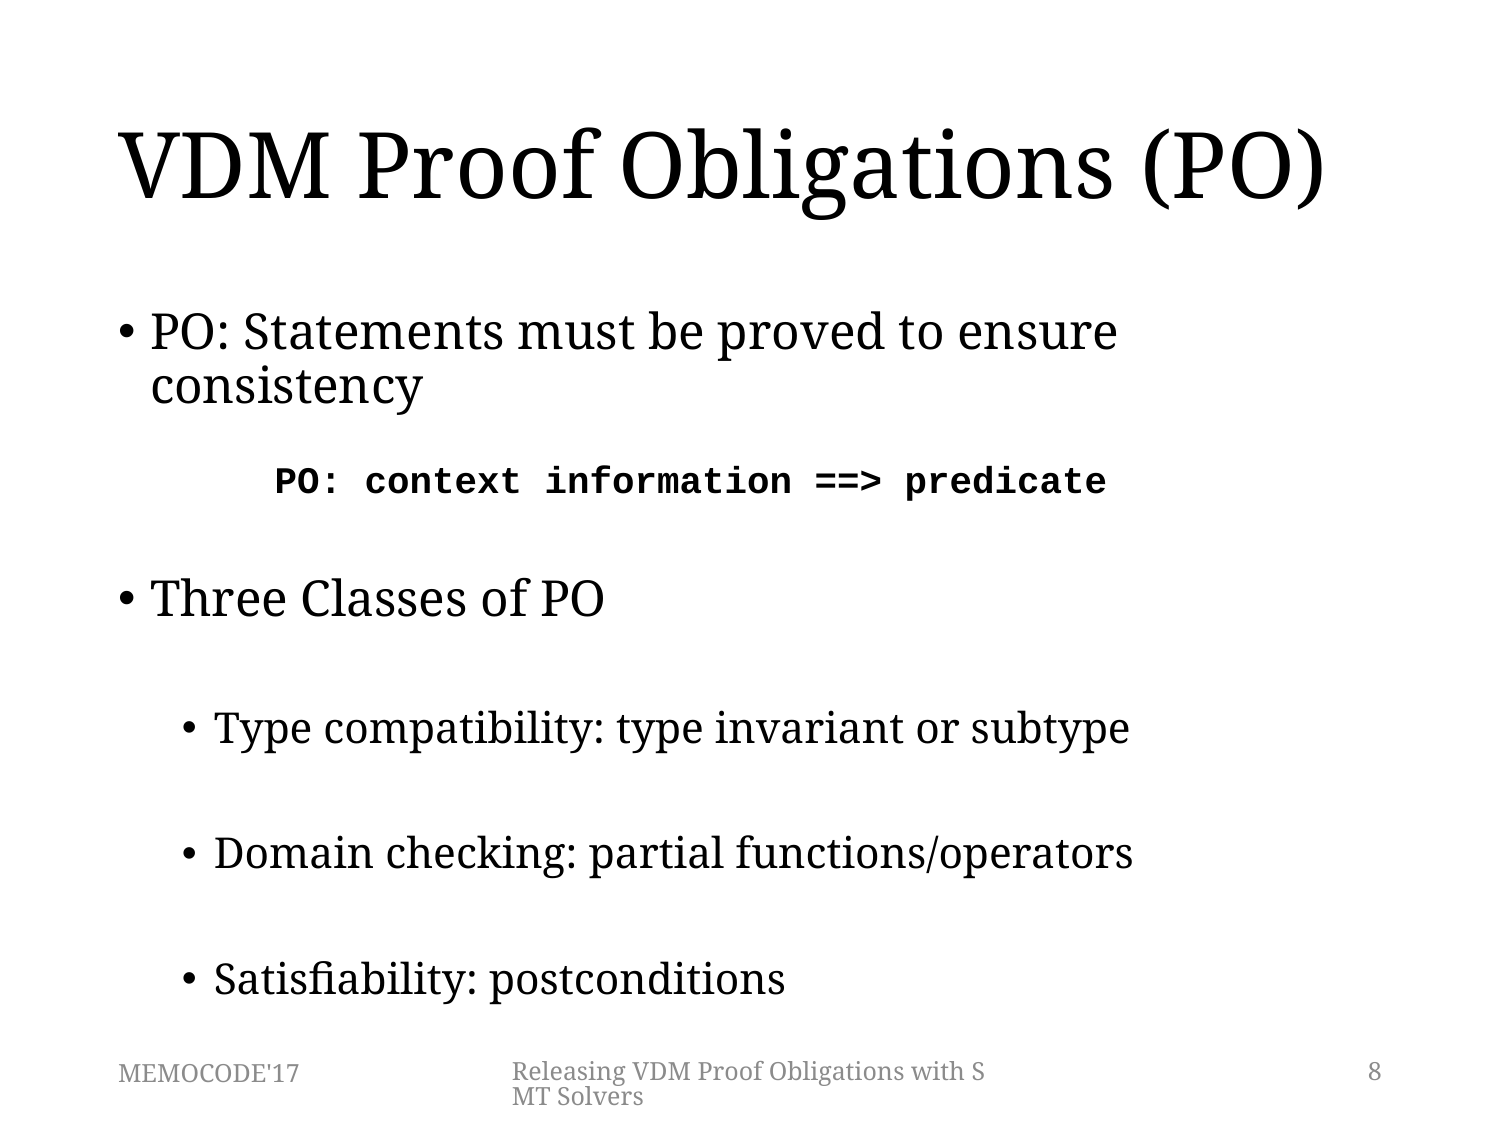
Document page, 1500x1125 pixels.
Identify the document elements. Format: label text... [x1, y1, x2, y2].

list PO: Statements must be proved to ensure consistency Three Classes of PO Type compatibility: type invariant or subtype Domain checking: partial functions/operators Satisfiability: postconditions [103, 299, 1397, 1014]
footer Releasing VDM Proof Obligations with SMT Solvers [496, 1042, 1004, 1103]
title VDM Proof Obligations (PO) [103, 59, 1397, 278]
text_box PO: context information ==> predicate [259, 449, 1123, 509]
slide_number 8 [1059, 1042, 1397, 1103]
slide_number MEMOCODE'17 [103, 1042, 441, 1103]
